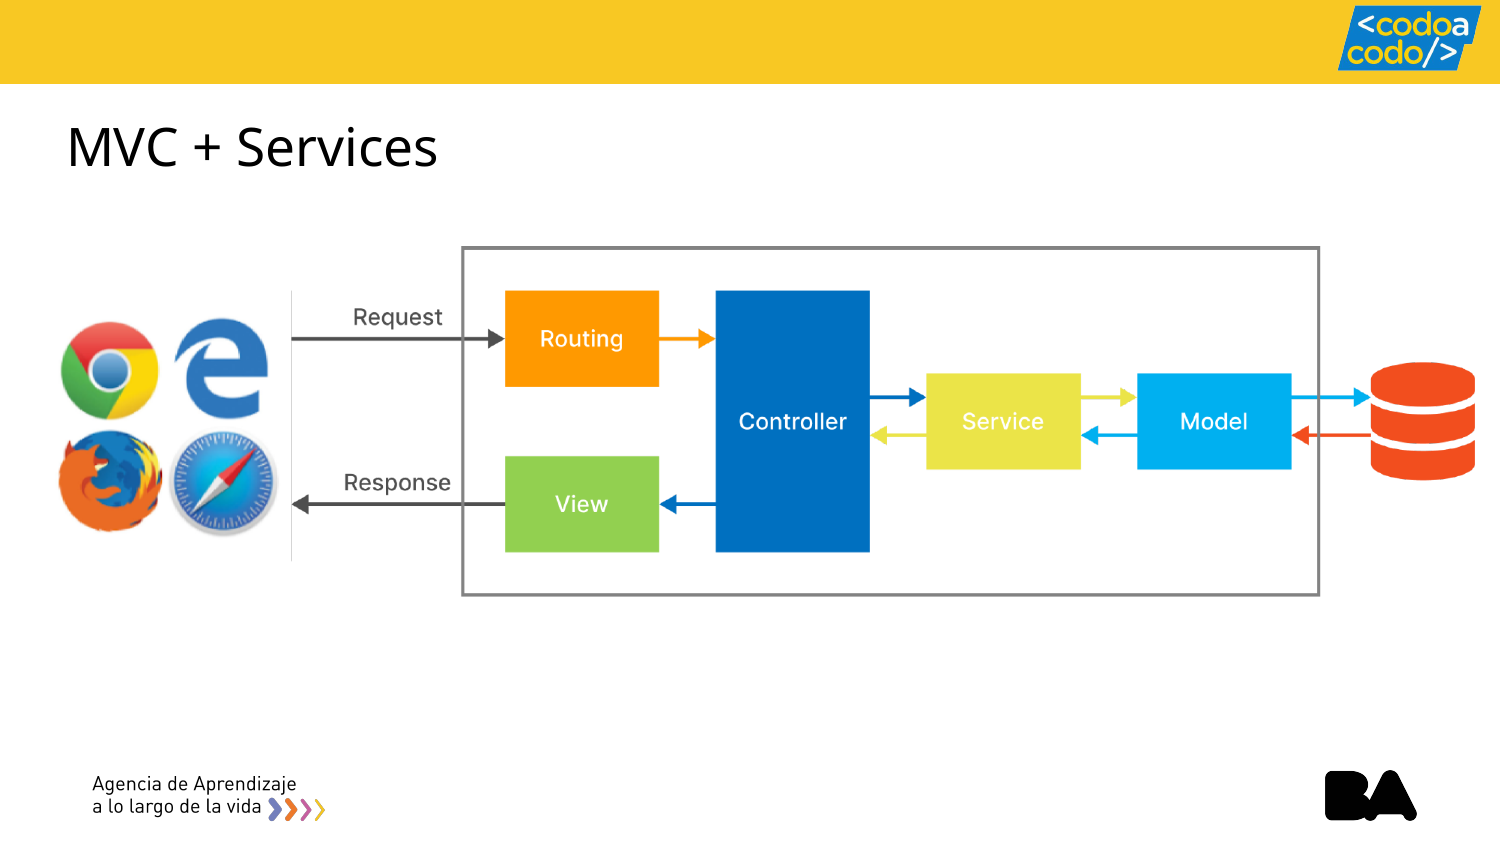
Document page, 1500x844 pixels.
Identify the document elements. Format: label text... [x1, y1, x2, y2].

picture [24, 246, 1476, 598]
picture [1337, 5, 1482, 71]
picture [70, 756, 344, 835]
picture [1325, 770, 1417, 821]
title MVC + Services [51, 98, 1449, 192]
